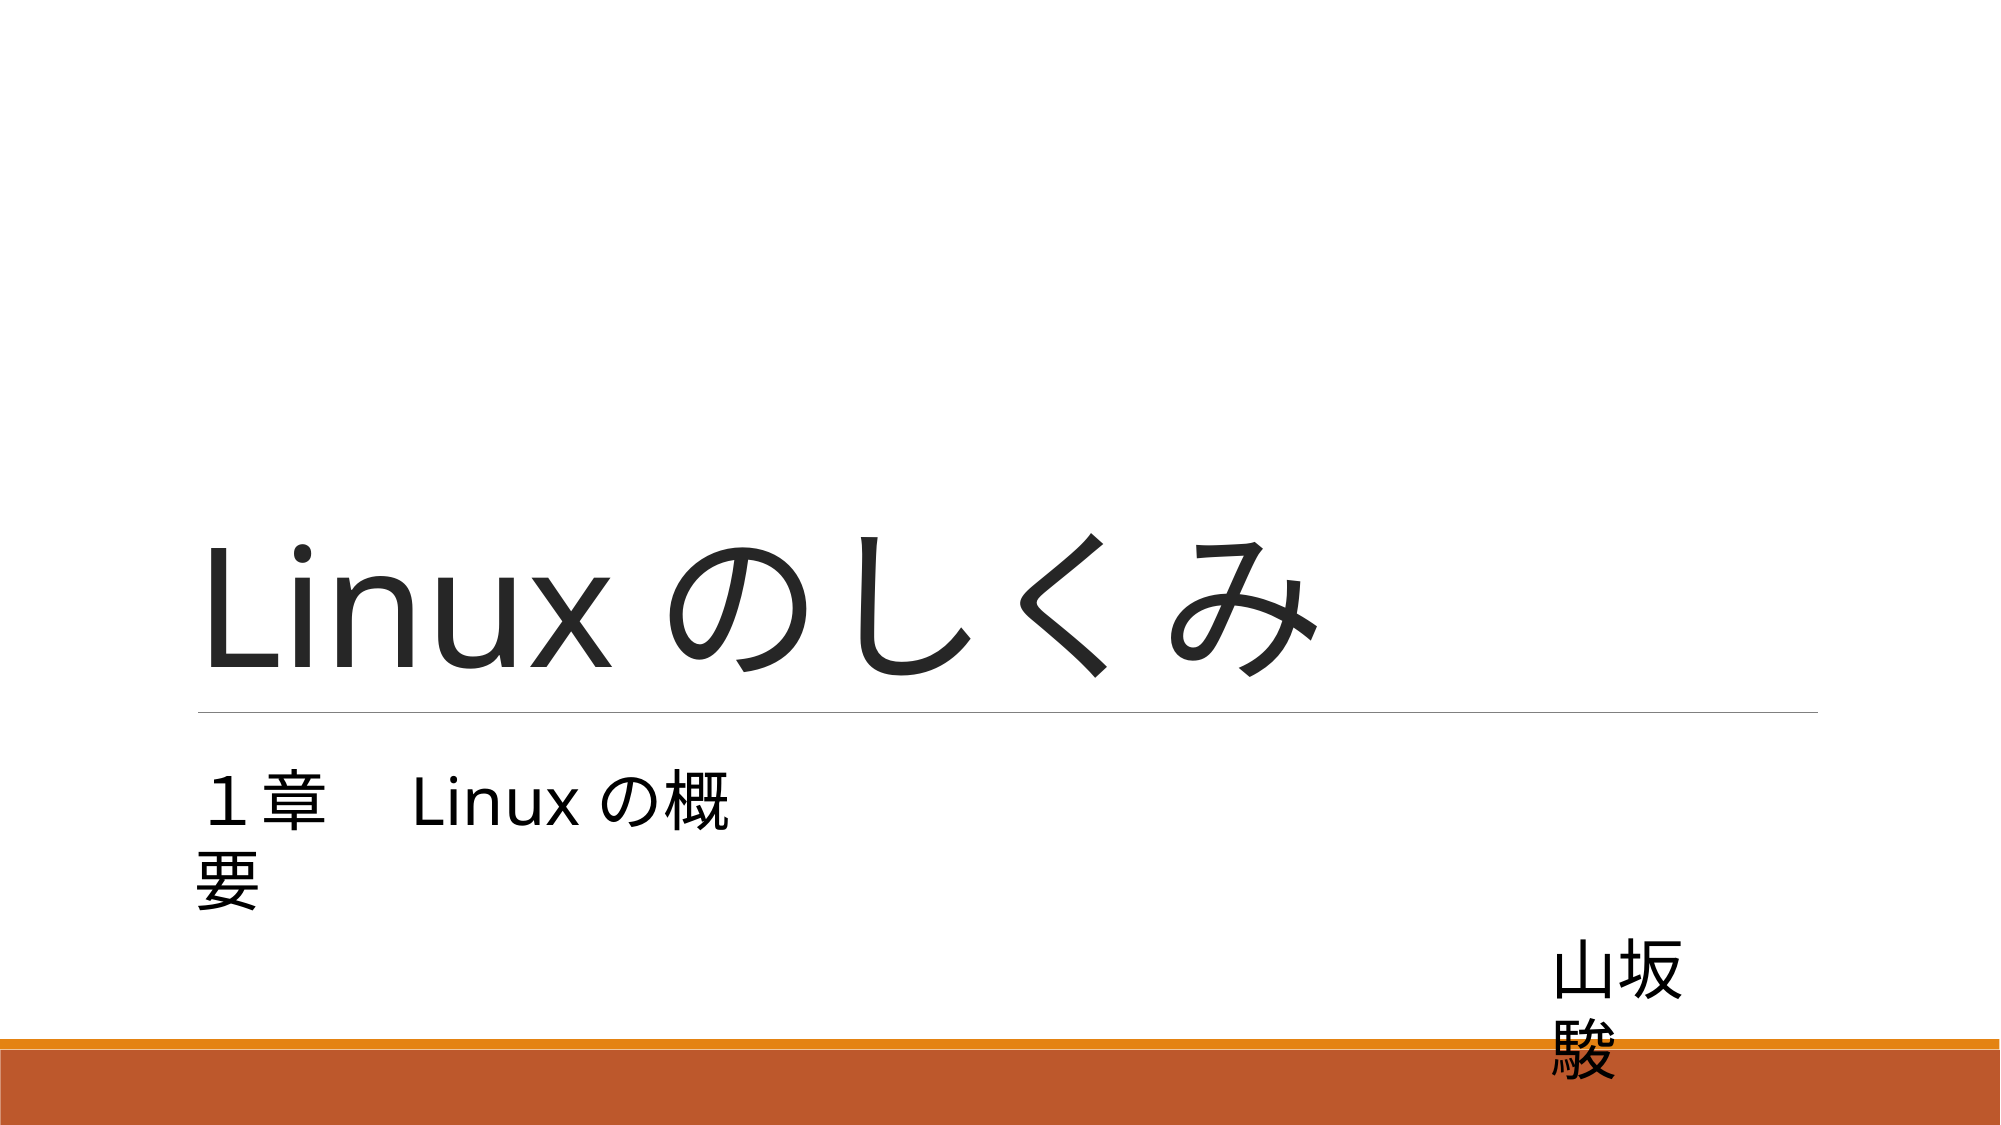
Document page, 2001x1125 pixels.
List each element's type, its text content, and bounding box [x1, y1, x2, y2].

text_box 山坂 駿 [1535, 920, 1830, 1096]
title Linuxのしくみ [180, 124, 1830, 710]
text_box １章 Linuxの概要 [179, 751, 785, 927]
